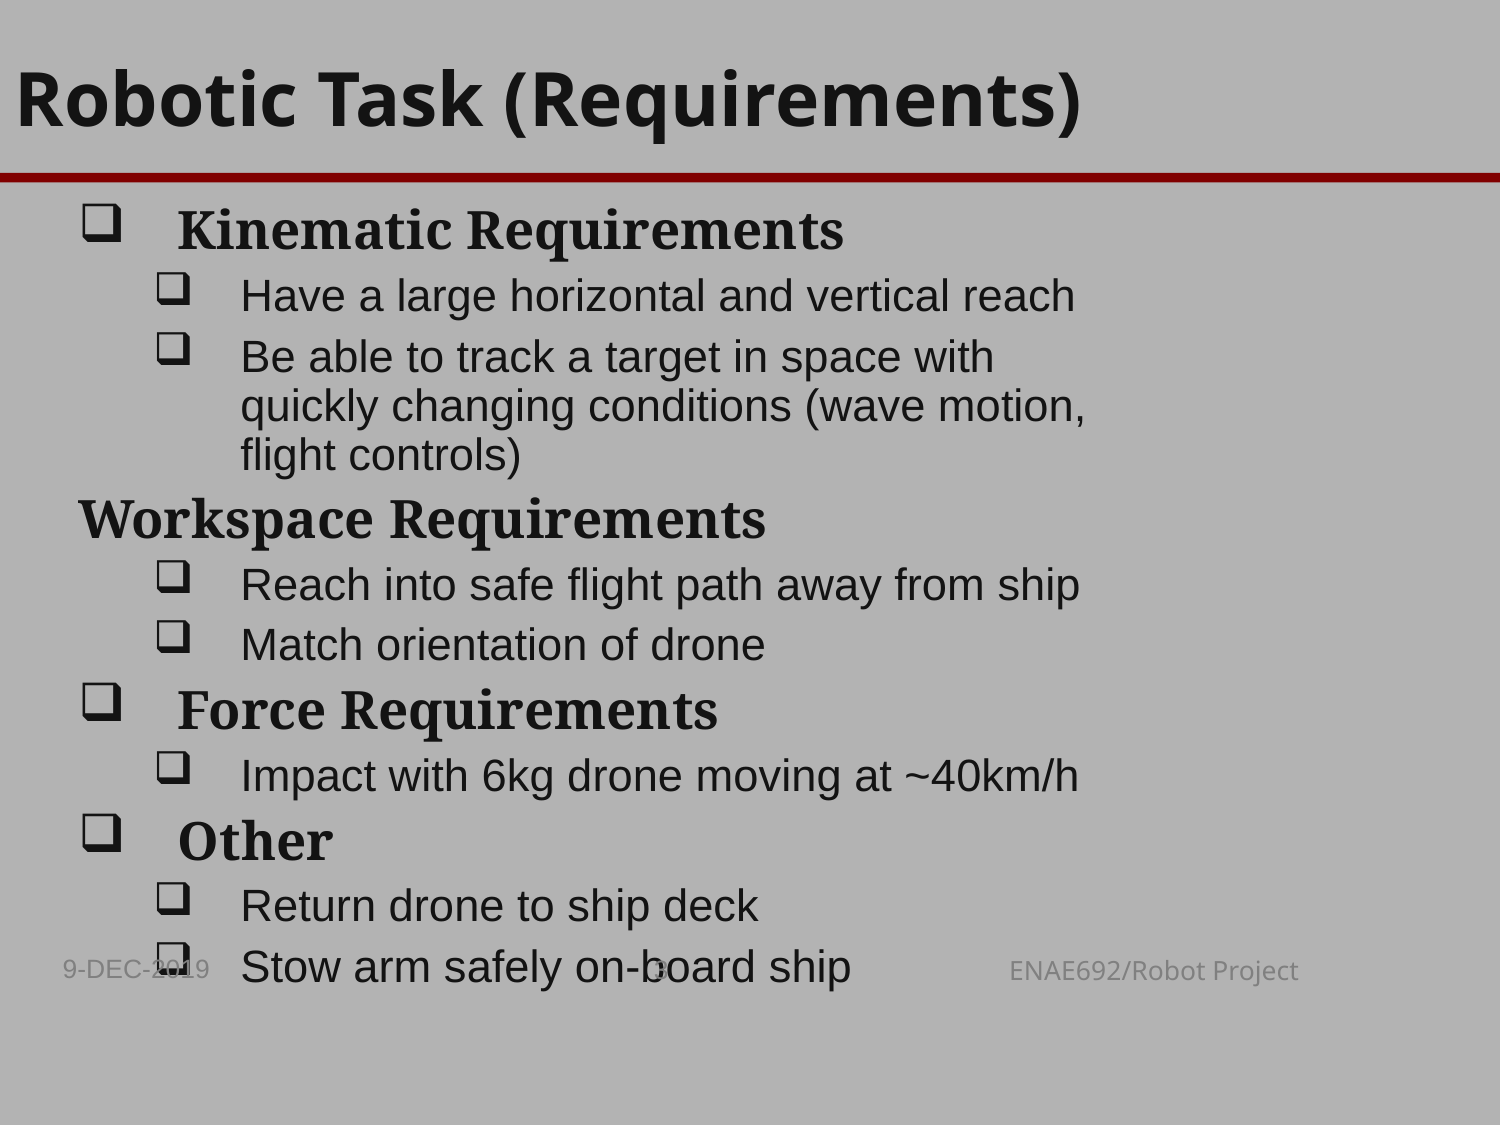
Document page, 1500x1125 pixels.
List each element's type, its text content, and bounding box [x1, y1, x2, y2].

text_box 3 [547, 945, 776, 1001]
text_box ENAE692/Robot Project [866, 947, 1313, 999]
text_box Kinematic Requirements Have a large horizontal and vertical reach Be able to track a target in space with quickly changing conditions (wave motion, flight controls) Workspace Requirements Reach into safe flight path away from ship Match orientation of drone Force Requirements Impact with 6kg drone moving at ~40km/h Other Return drone to ship deck Stow arm safely on-board ship [63, 197, 1145, 903]
text_box Robotic Task (Requirements) [0, 43, 1500, 175]
text_box 9-DEC-2019 [49, 945, 369, 1001]
